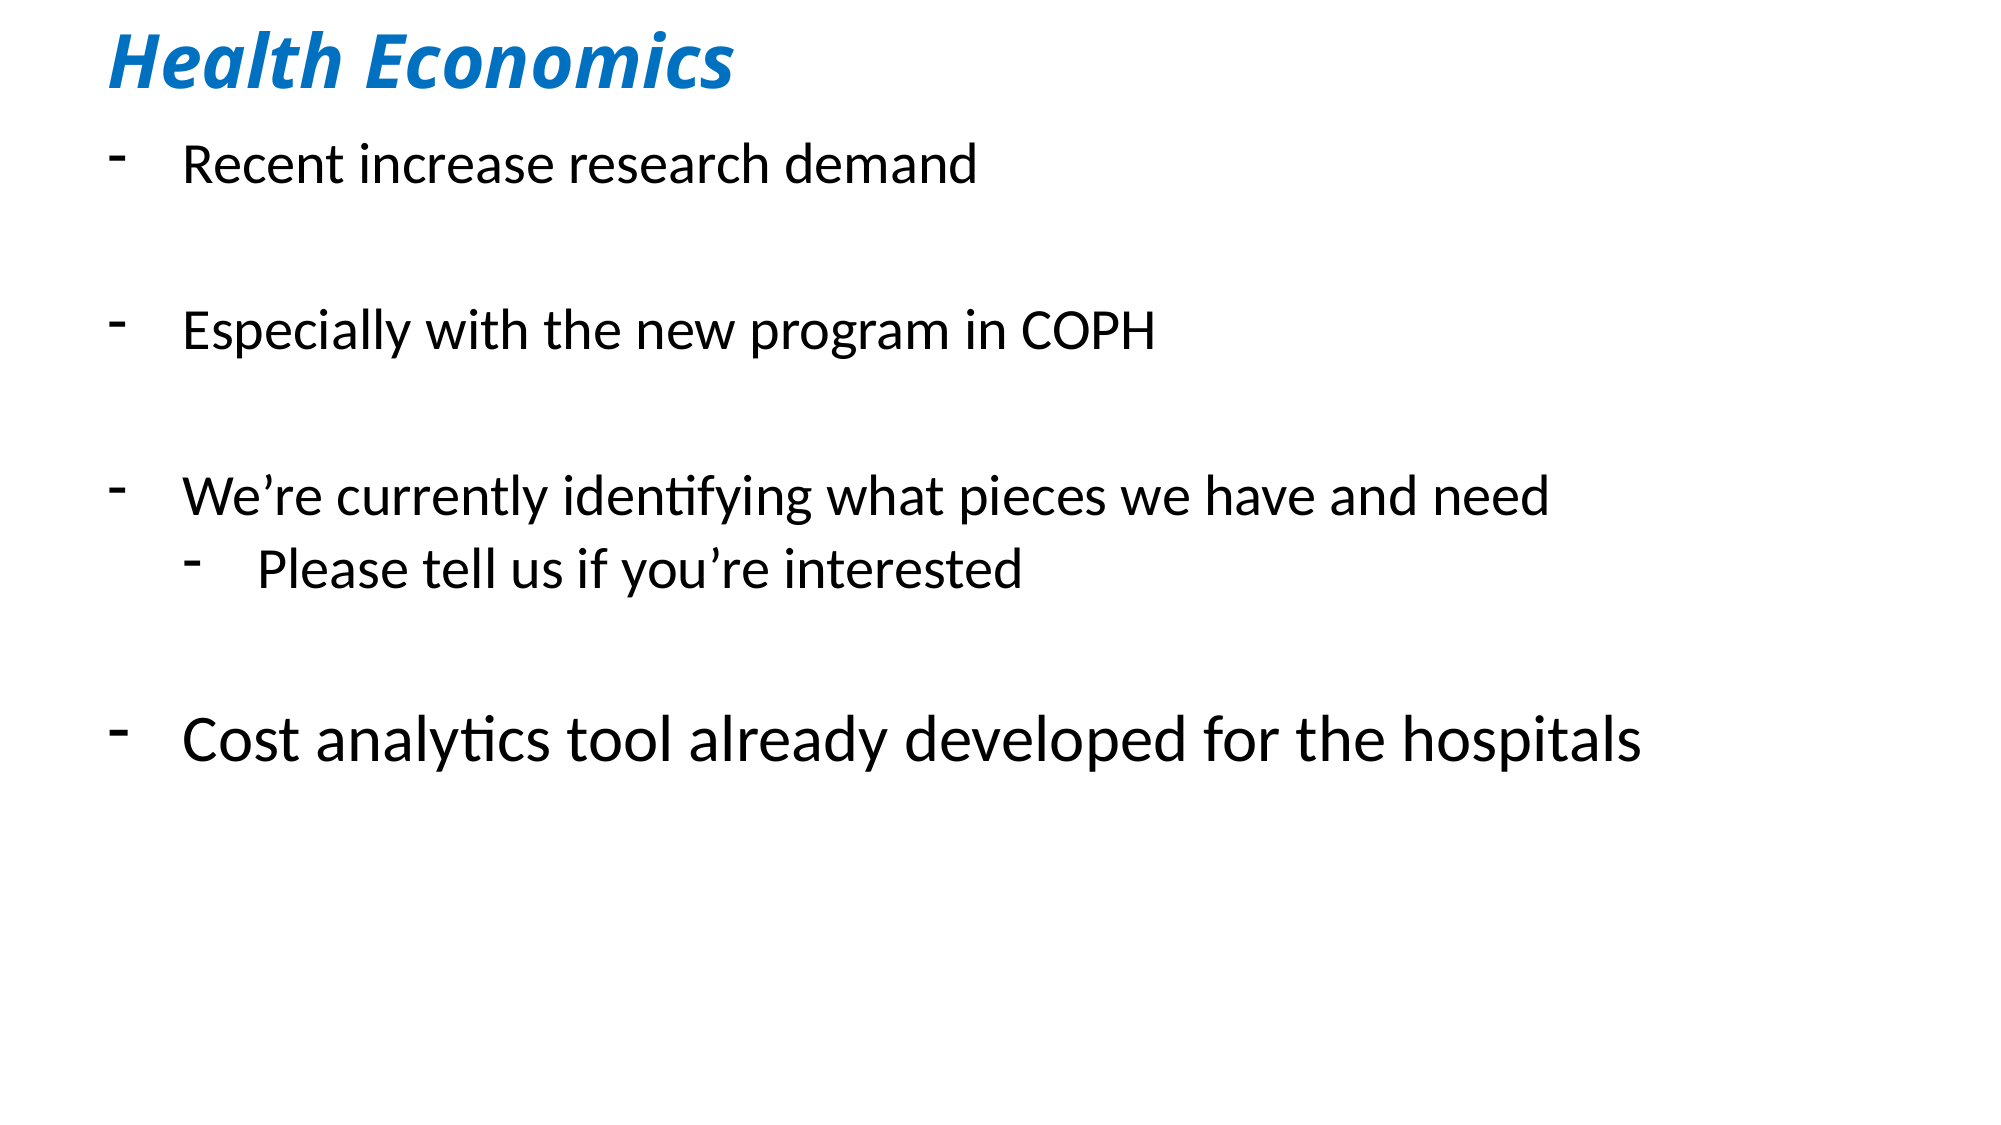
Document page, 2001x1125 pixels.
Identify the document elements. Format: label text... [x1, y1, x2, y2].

title Health Economics [92, 11, 1818, 117]
list Recent increase research demand Especially with the new program in COPH We’re currently identifying what pieces we have and need Please tell us if you’re interested Cost analytics tool already developed for the hospitals [92, 126, 1867, 1097]
